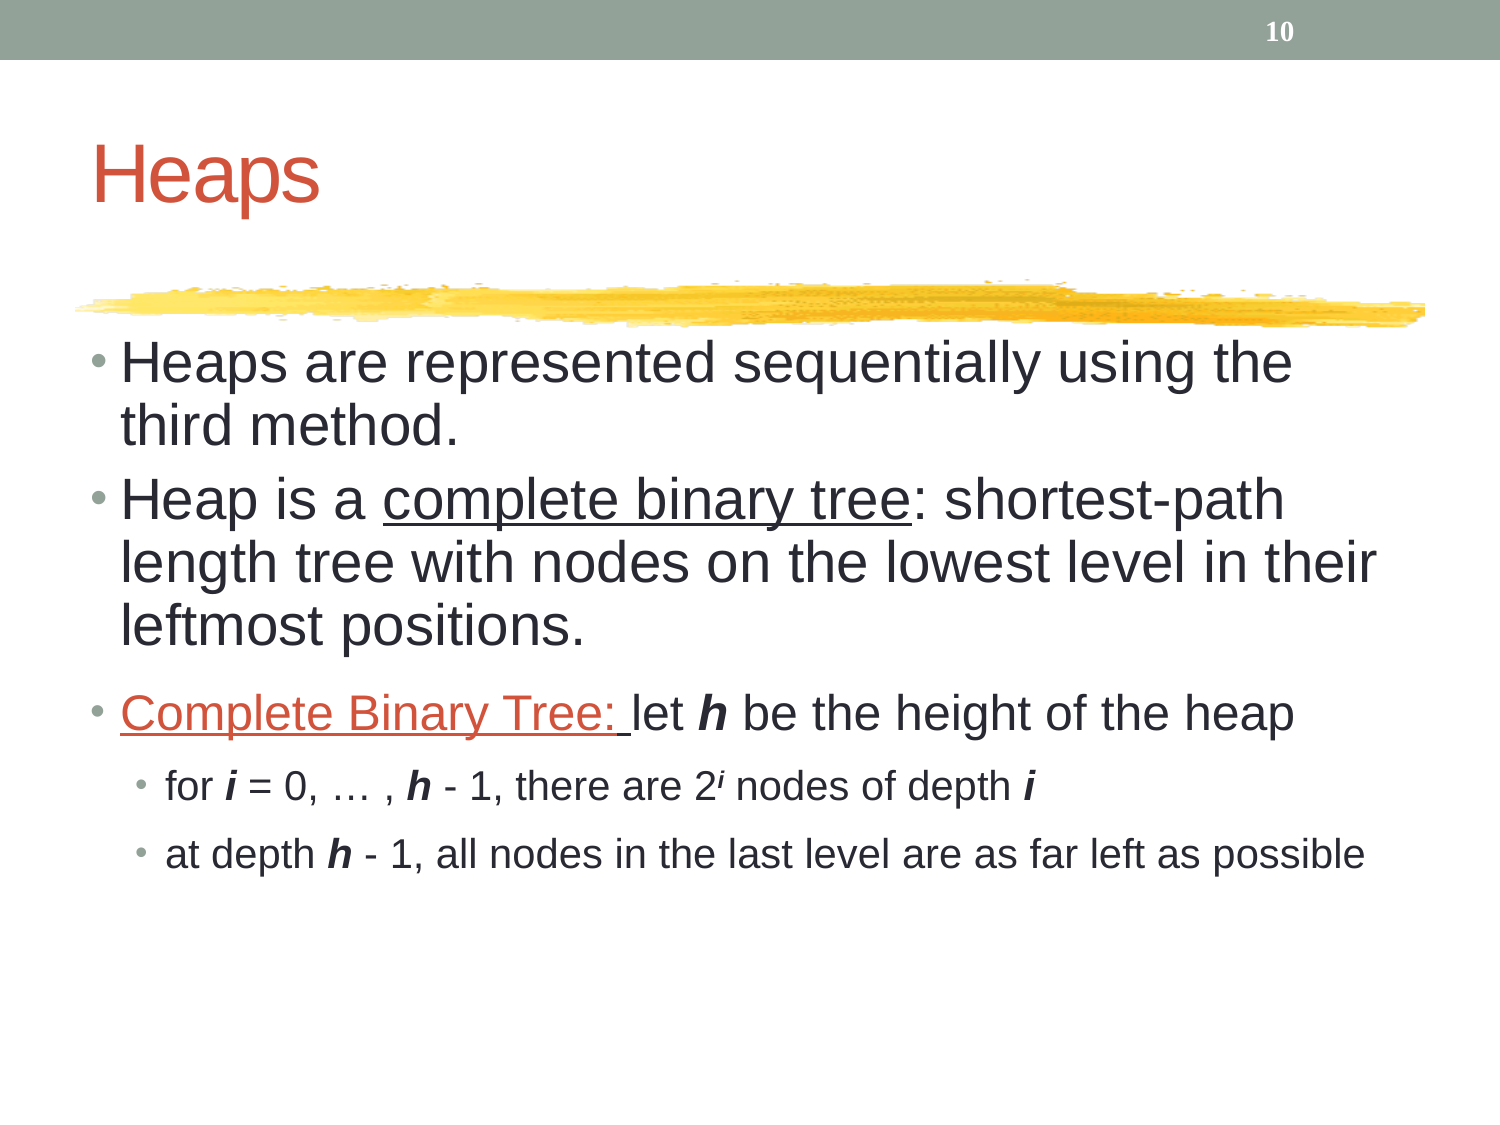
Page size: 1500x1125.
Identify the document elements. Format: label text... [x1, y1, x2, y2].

picture [75, 274, 1425, 324]
list Heaps are represented sequentially using the third method. Heap is a complete binary tree: shortest-path length tree with nodes on the lowest level in their leftmost positions. Complete Binary Tree: let h be the height of the heap for i = 0, … , h - 1, there are 2i nodes of depth i at depth h - 1, all nodes in the last level are as far left as possible [75, 324, 1425, 1125]
slide_number 10 [1250, 3, 1425, 57]
title Heaps [75, 87, 1425, 250]
